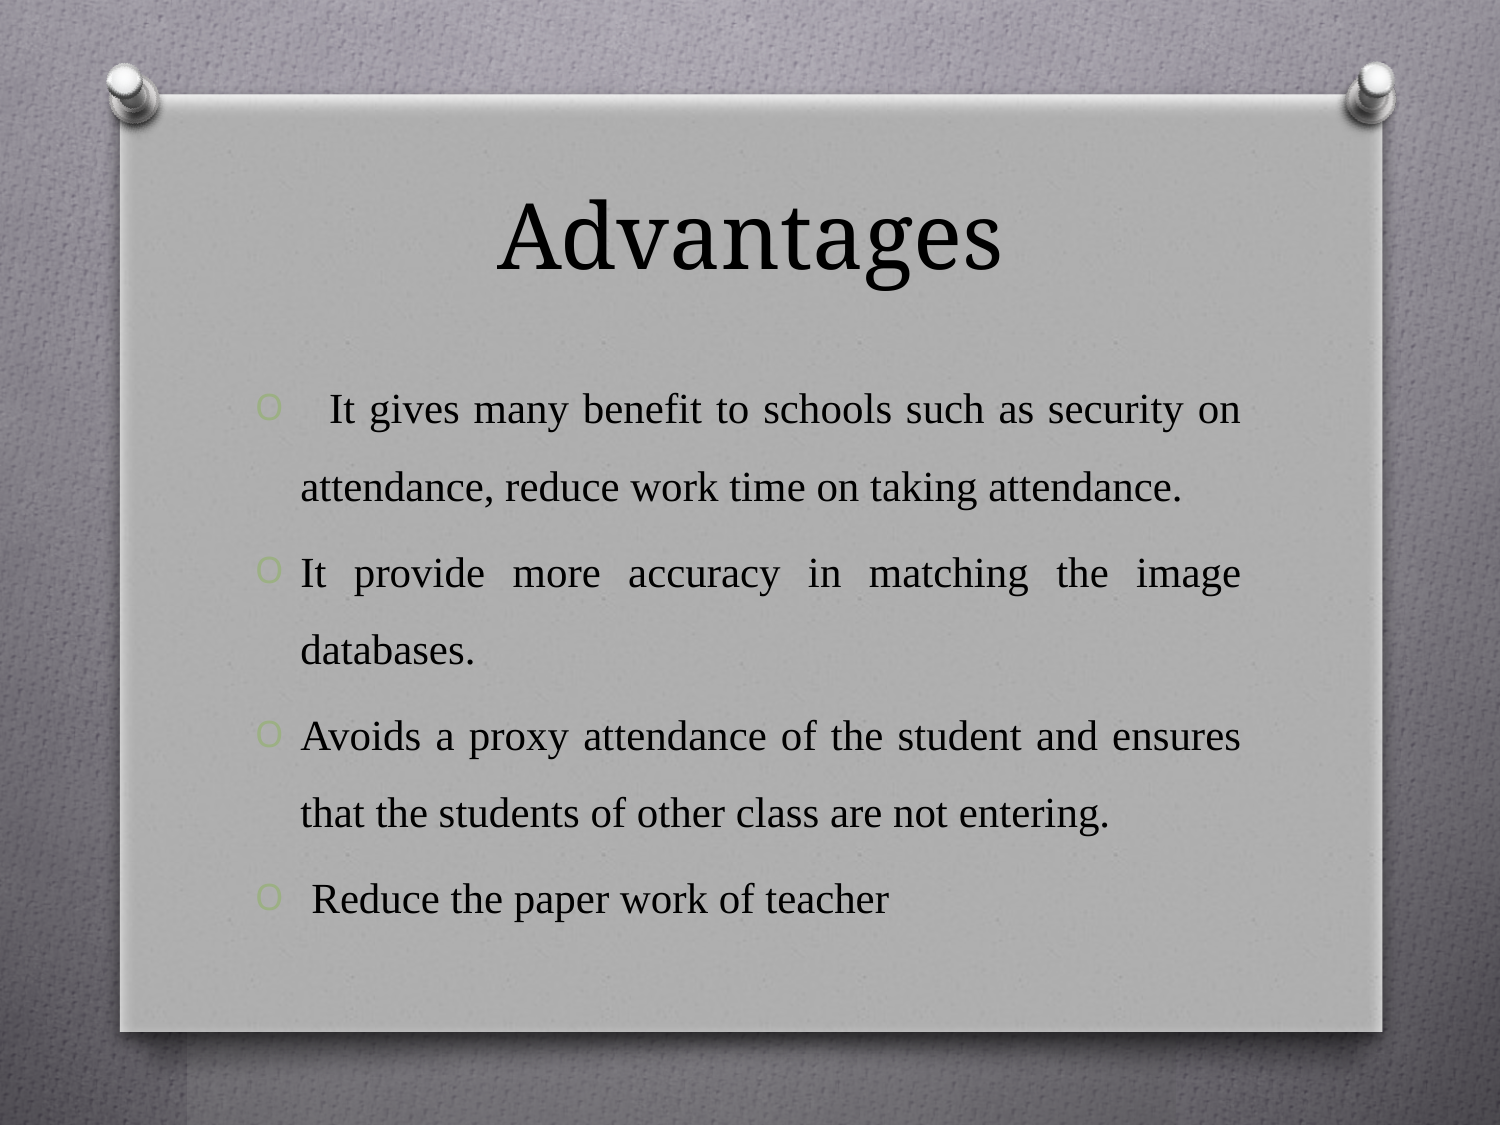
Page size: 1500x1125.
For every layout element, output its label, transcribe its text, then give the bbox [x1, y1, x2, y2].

list It gives many benefit to schools such as security on attendance, reduce work time on taking attendance. It provide more accuracy in matching the image databases. Avoids a proxy attendance of the student and ensures that the students of other class are not entering. Reduce the paper work of teacher [240, 347, 1257, 939]
title Advantages [179, 134, 1323, 332]
picture [1317, 35, 1439, 156]
picture [75, 29, 198, 153]
